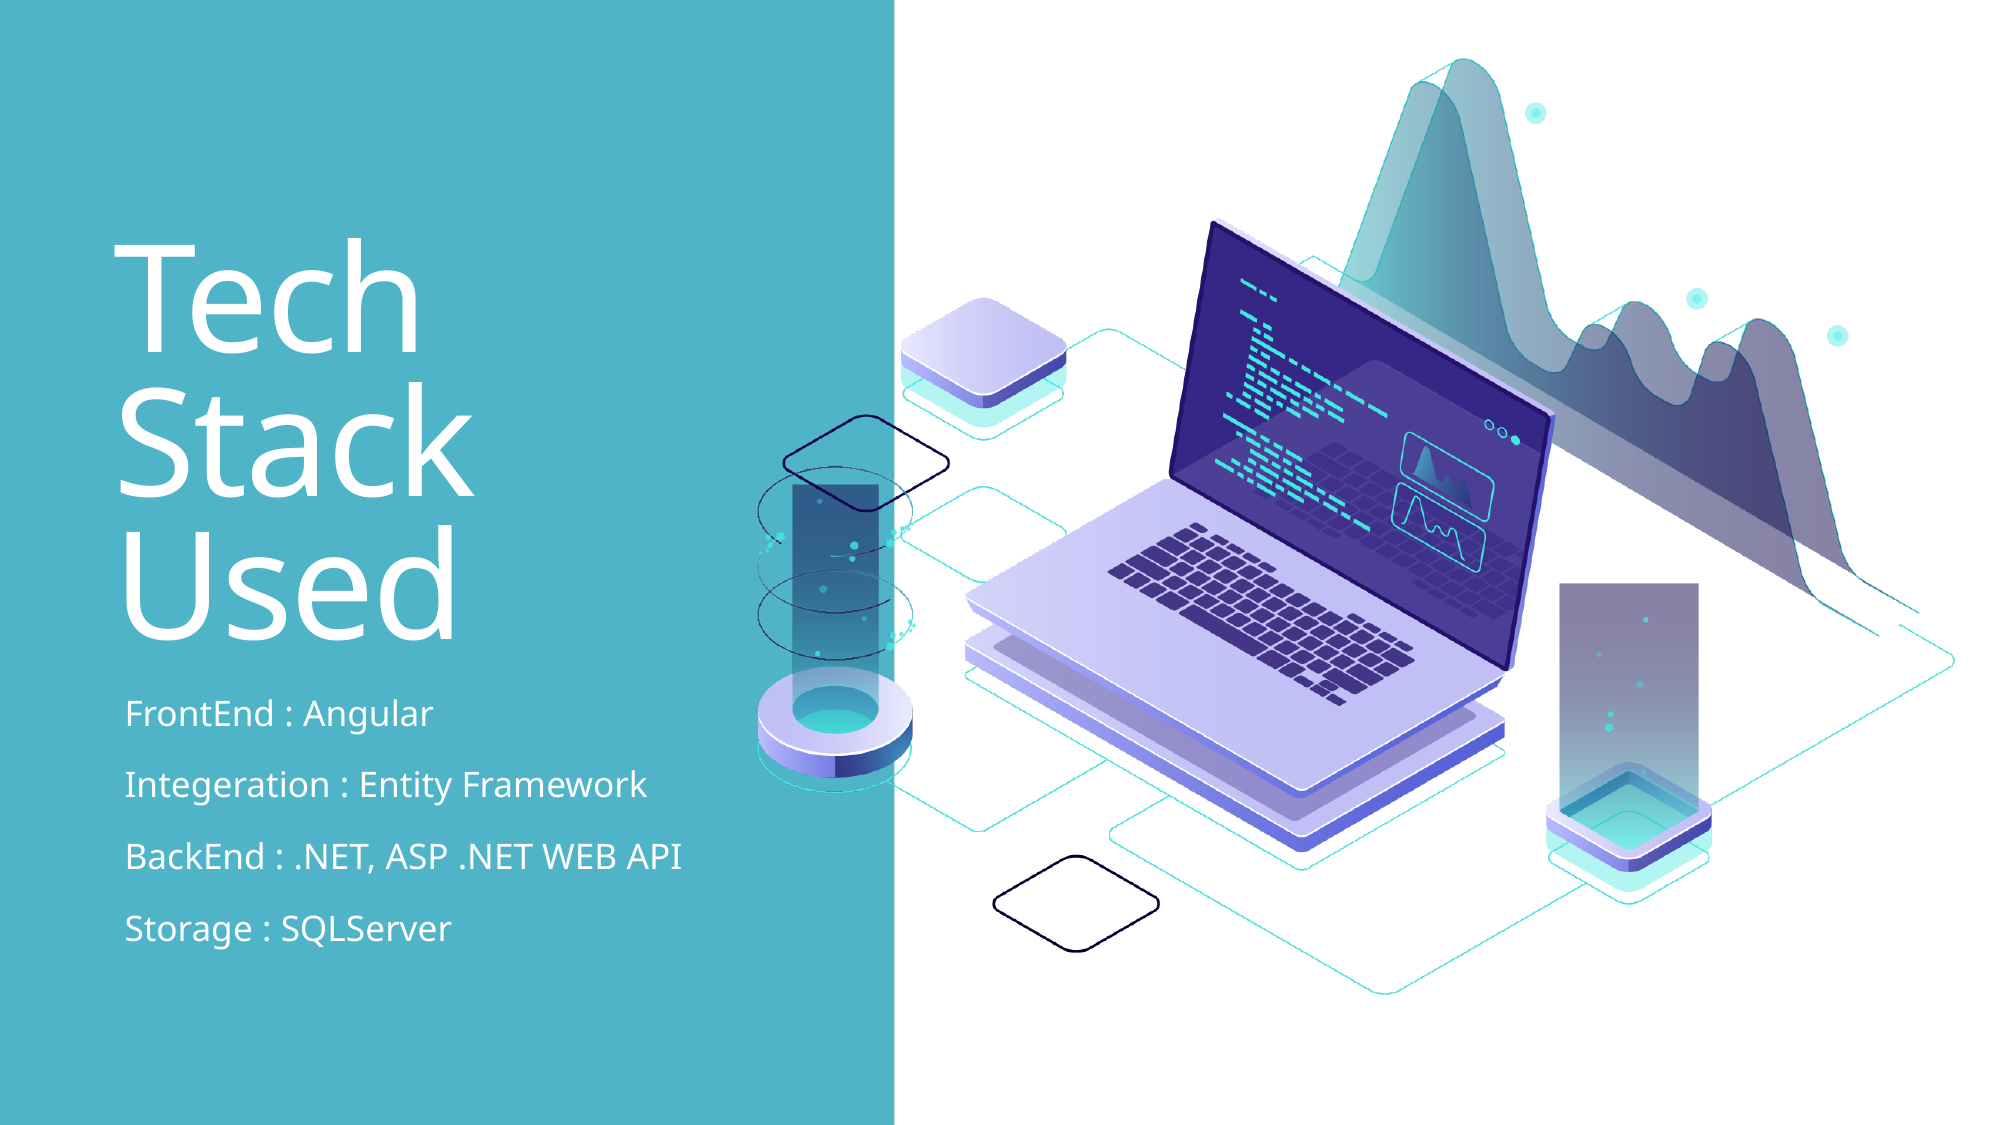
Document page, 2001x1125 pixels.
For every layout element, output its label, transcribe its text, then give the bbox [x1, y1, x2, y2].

picture [751, 53, 1960, 999]
list FrontEnd : Angular Integeration : Entity Framework BackEnd : .NET, ASP .NET WEB API Storage : SQLServer [109, 690, 751, 961]
text_box [893, 0, 2000, 1125]
title Tech Stack Used [98, 126, 751, 677]
text_box [0, 0, 893, 1125]
